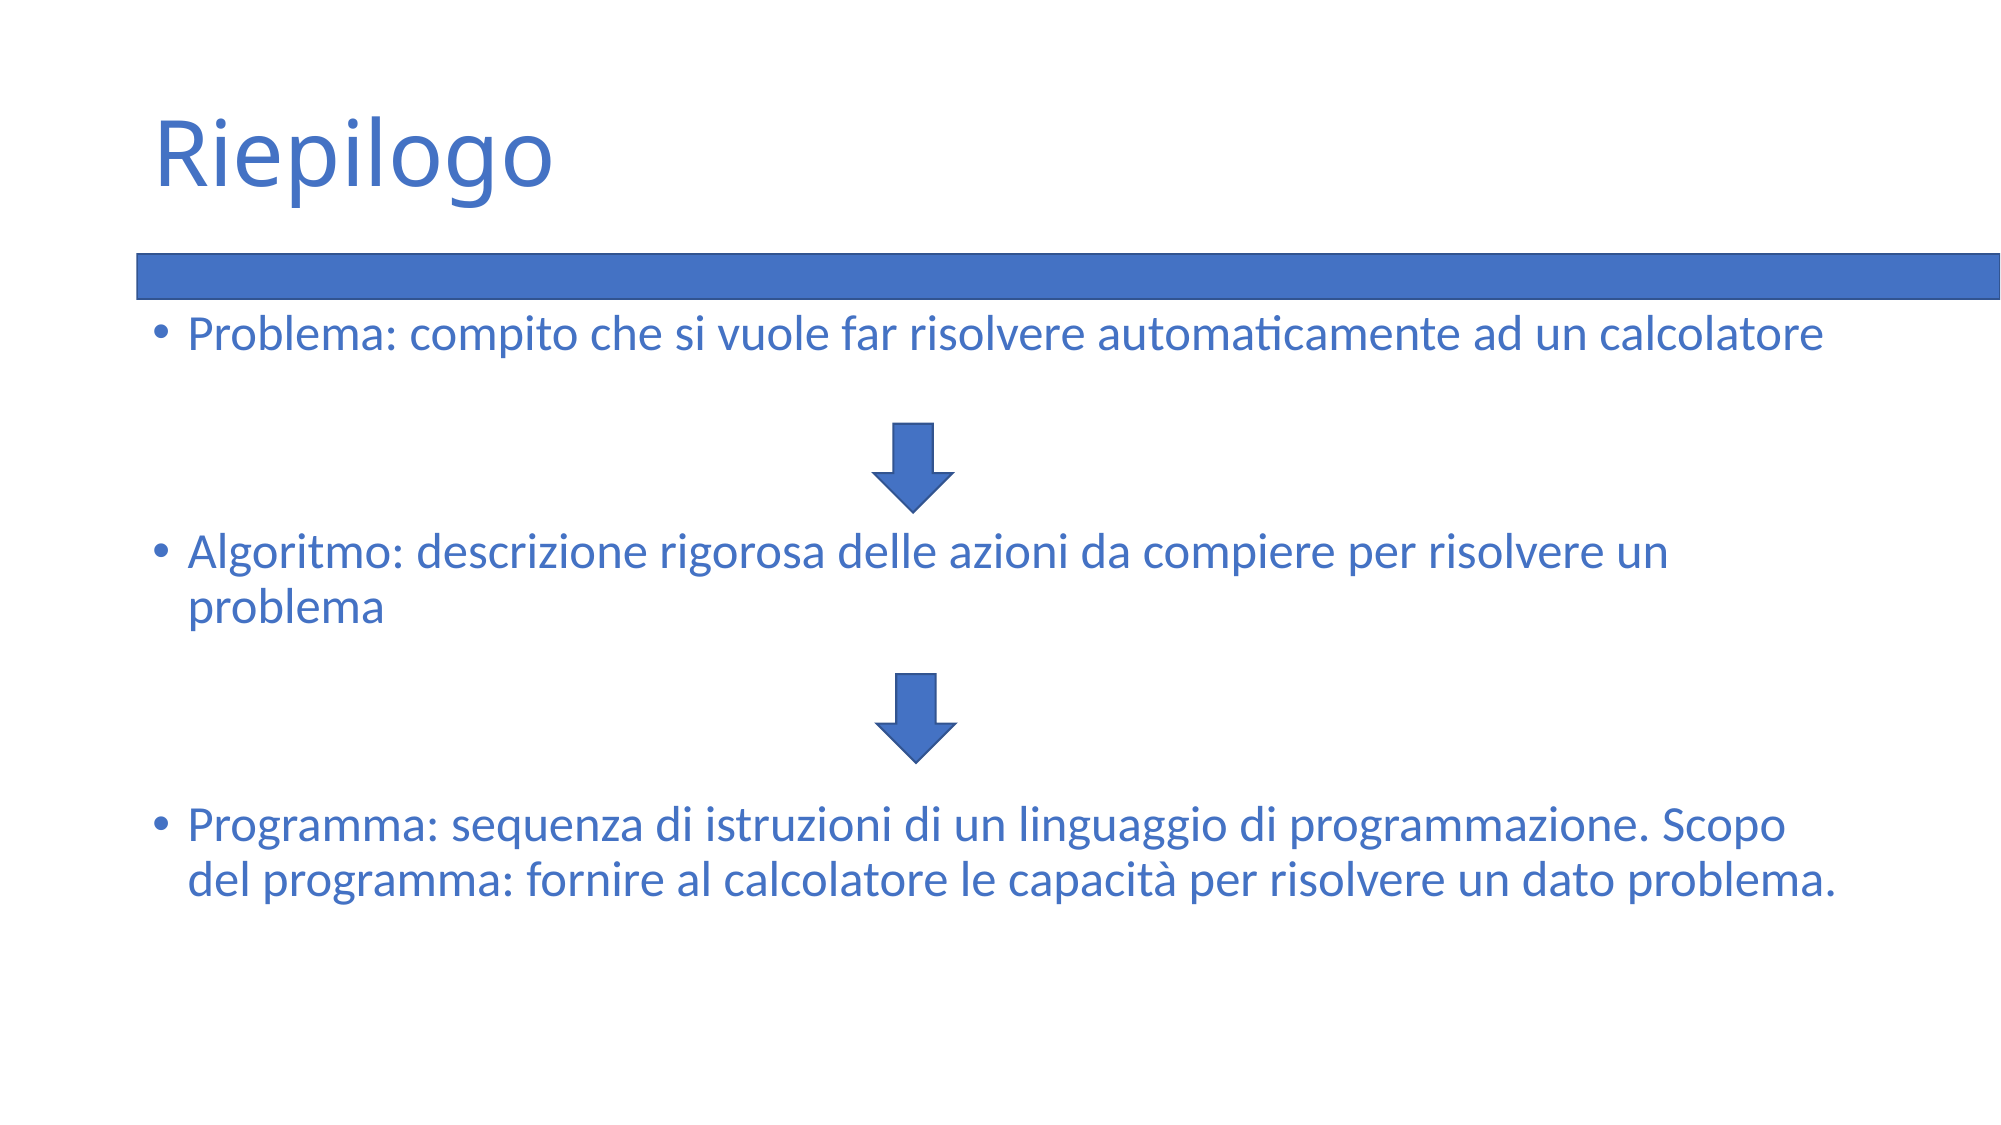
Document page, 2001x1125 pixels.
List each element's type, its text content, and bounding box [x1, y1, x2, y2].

text_box [871, 422, 955, 515]
title Riepilogo [137, 59, 1863, 255]
list Problema: compito che si vuole far risolvere automaticamente ad un calcolatore Algoritmo: descrizione rigorosa delle azioni da compiere per risolvere un problema Programma: sequenza di istruzioni di un linguaggio di programmazione. Scopo del programma: fornire al calcolatore le capacità per risolvere un dato problema. [137, 299, 1863, 1014]
text_box [874, 673, 958, 765]
